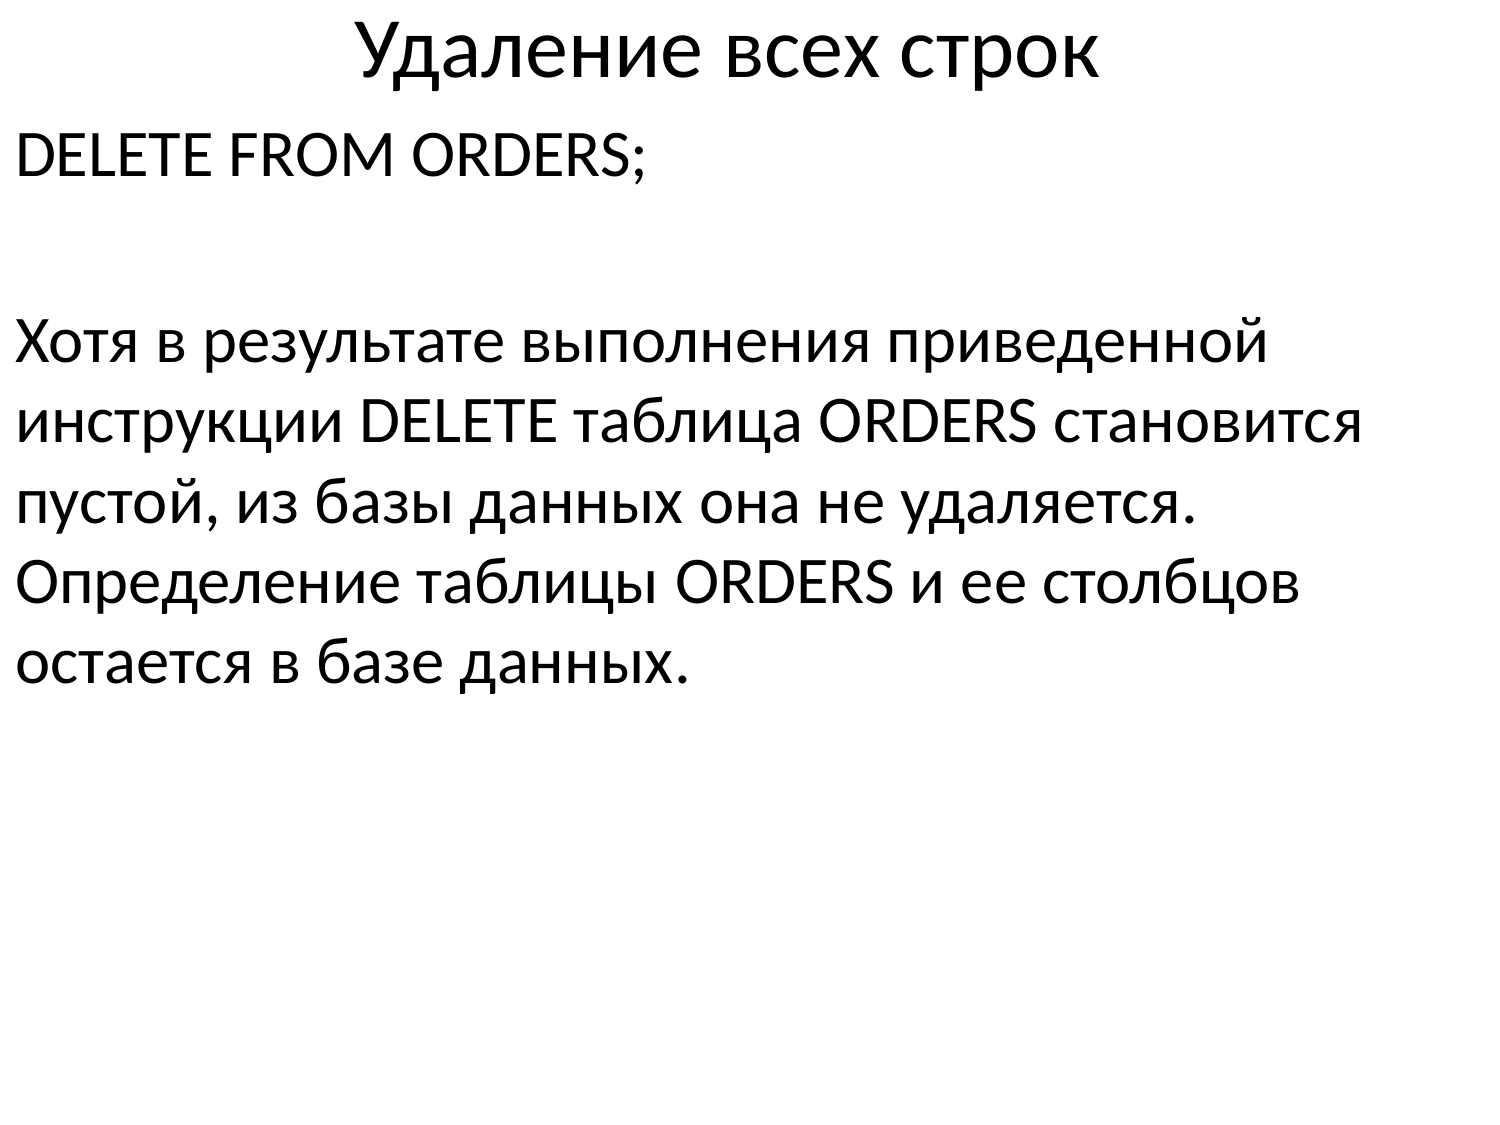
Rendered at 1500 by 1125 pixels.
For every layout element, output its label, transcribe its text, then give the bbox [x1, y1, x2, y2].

title Удаление всех строк [53, 0, 1404, 101]
list DELETE FROM ORDERS; Хотя в результате выполнения приведенной инструкции DELETE таблица ORDERS становится пустой, из базы данных она не удаляется. Определение таблицы ORDERS и ее столбцов остается в базе данных. [0, 101, 1500, 1125]
